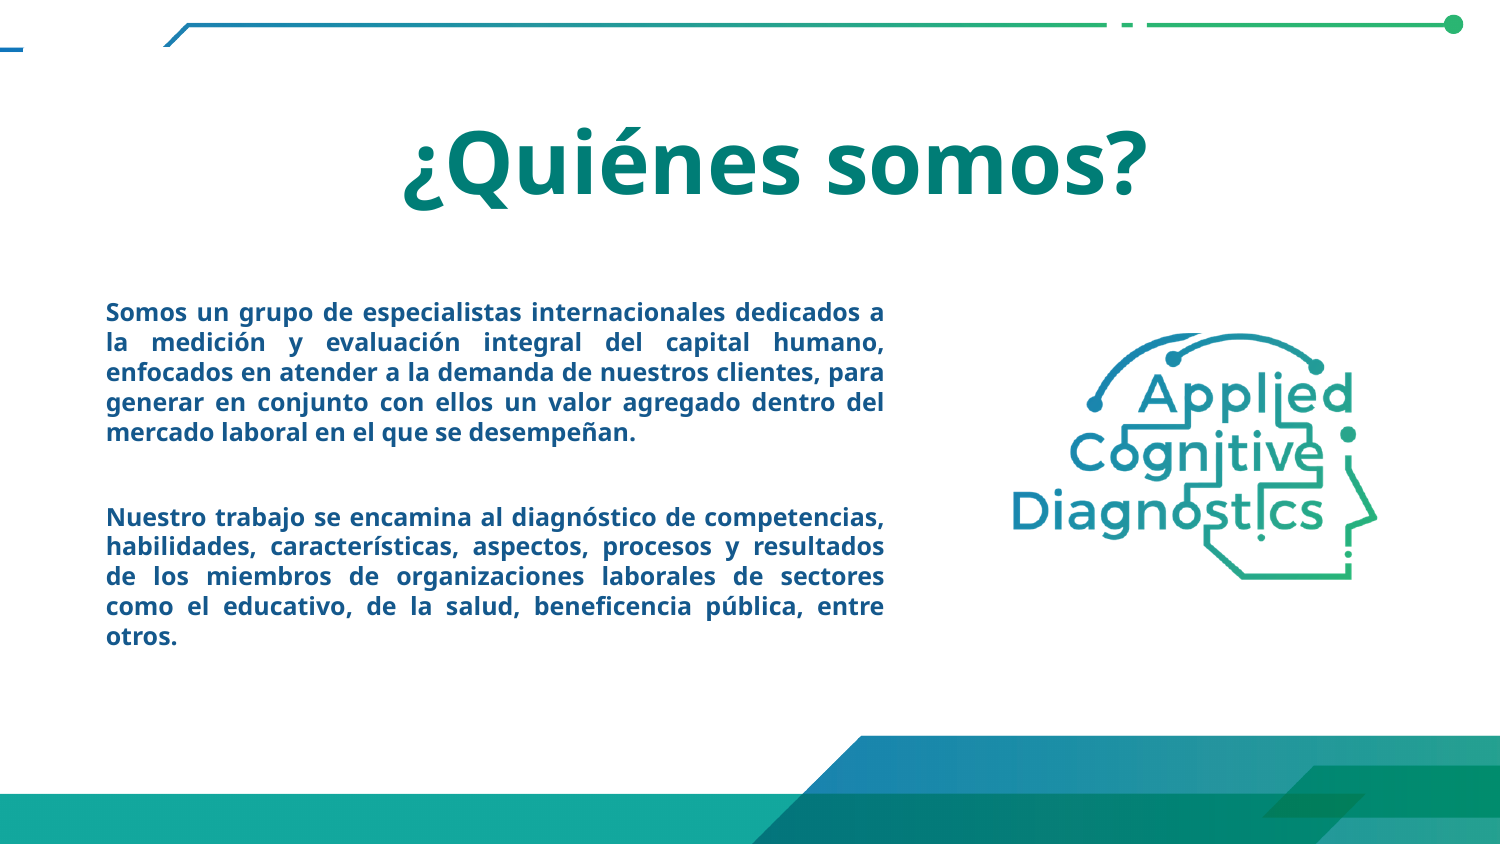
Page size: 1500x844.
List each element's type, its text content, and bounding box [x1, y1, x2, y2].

picture [0, 0, 1500, 844]
text_box Somos un grupo de especialistas internacionales dedicados a la medición y evaluación integral del capital humano, enfocados en atender a la demanda de nuestros clientes, para generar en conjunto con ellos un valor agregado dentro del mercado laboral en el que se desempeñan. Nuestro trabajo se encamina al diagnóstico de competencias, habilidades, características, aspectos, procesos y resultados de los miembros de organizaciones laborales de sectores como el educativo, de la salud, beneficencia pública, entre otros. [90, 281, 902, 648]
text_box ¿Quiénes somos? [387, 89, 1500, 230]
text_box [23, 47, 1402, 539]
